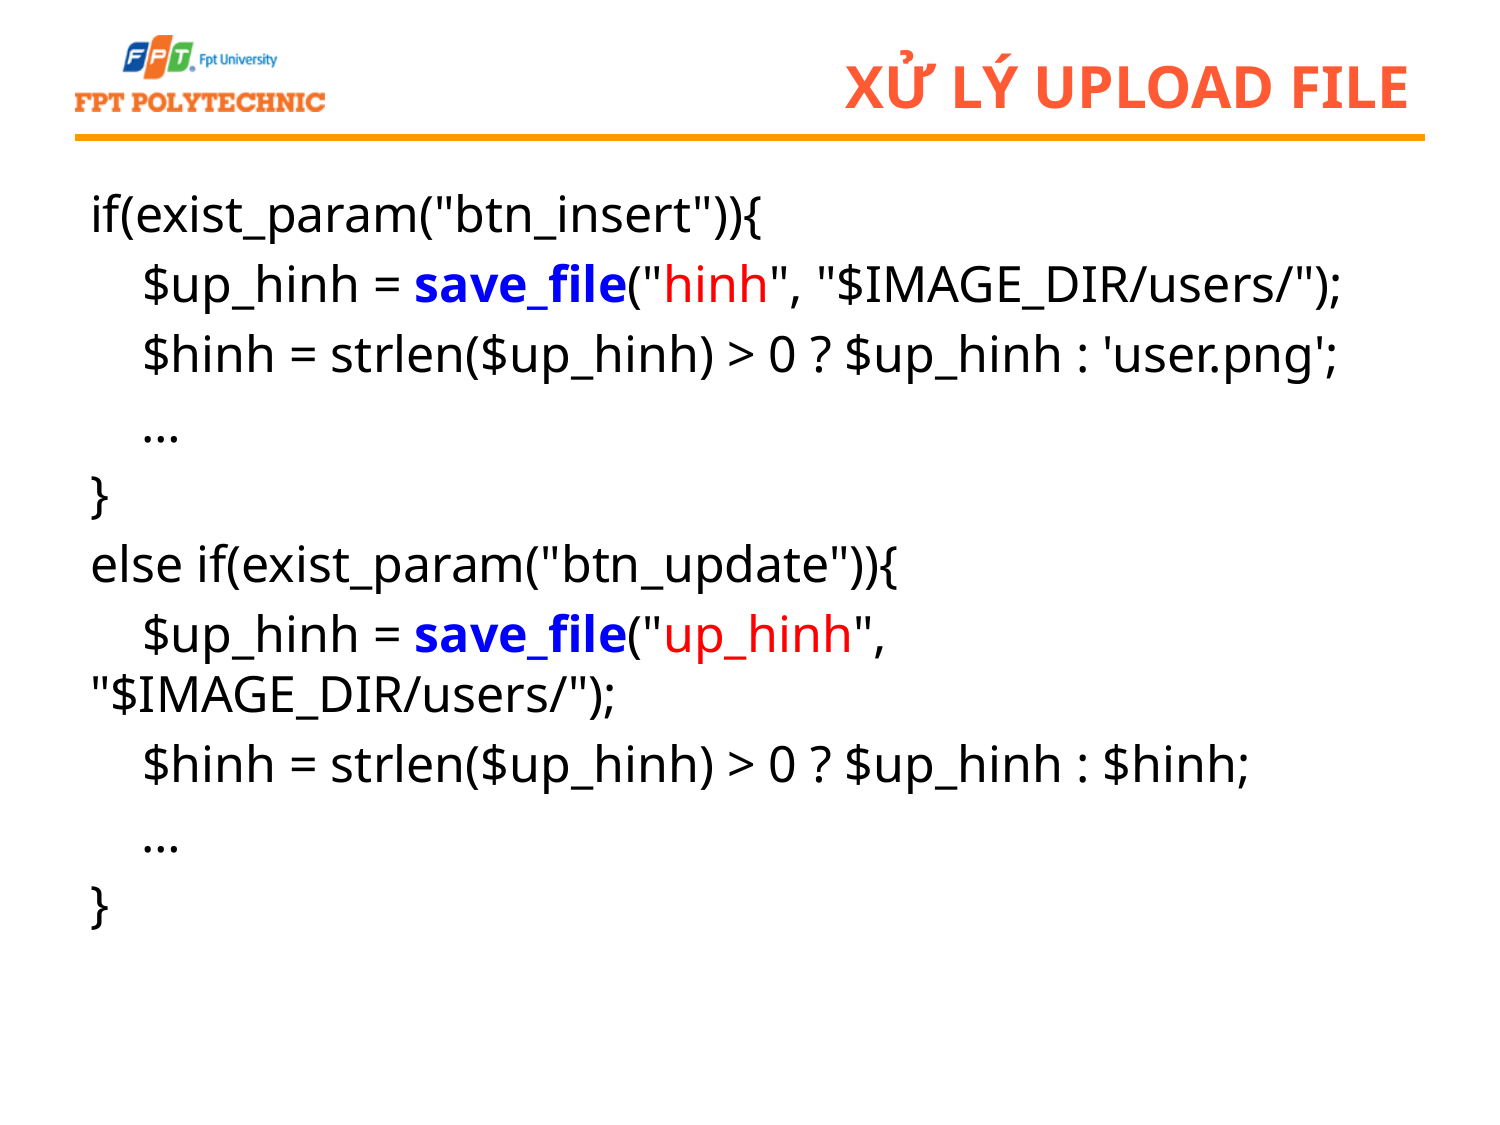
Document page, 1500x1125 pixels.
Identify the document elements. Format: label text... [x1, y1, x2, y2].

picture [75, 35, 325, 112]
title Xử lý upload file [337, 45, 1425, 125]
list if(exist_param("btn_insert")){ $up_hinh = save_file("hinh", "$IMAGE_DIR/users/"); $hinh = strlen($up_hinh) > 0 ? $up_hinh : 'user.png'; … } else if(exist_param("btn_update")){ $up_hinh = save_file("up_hinh", "$IMAGE_DIR/users/"); $hinh = strlen($up_hinh) > 0 ? $up_hinh : $hinh; … } [75, 174, 1425, 1063]
